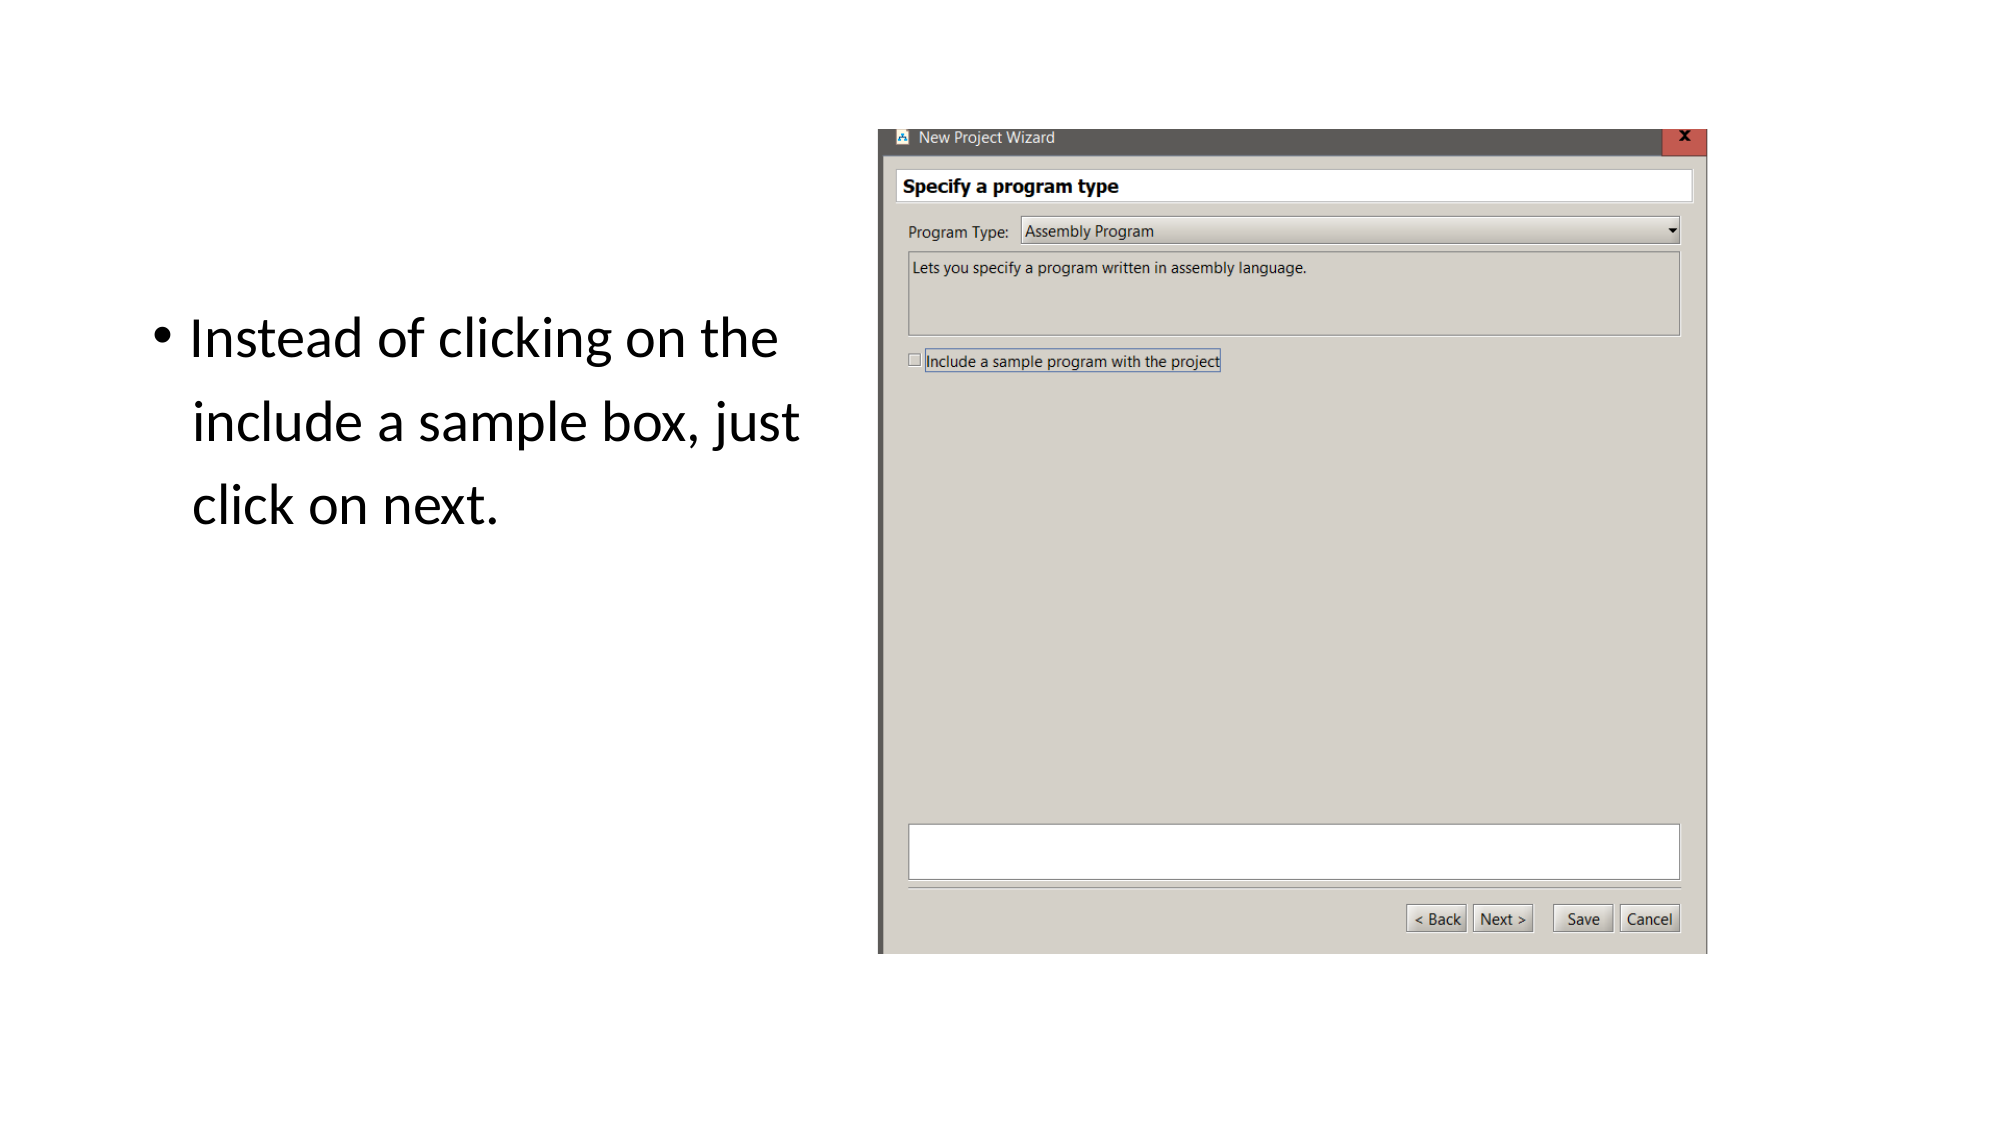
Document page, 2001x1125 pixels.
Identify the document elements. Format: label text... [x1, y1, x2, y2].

picture [877, 129, 1708, 954]
list Instead of clicking on the include a sample box, just click on next. [137, 299, 1863, 1014]
